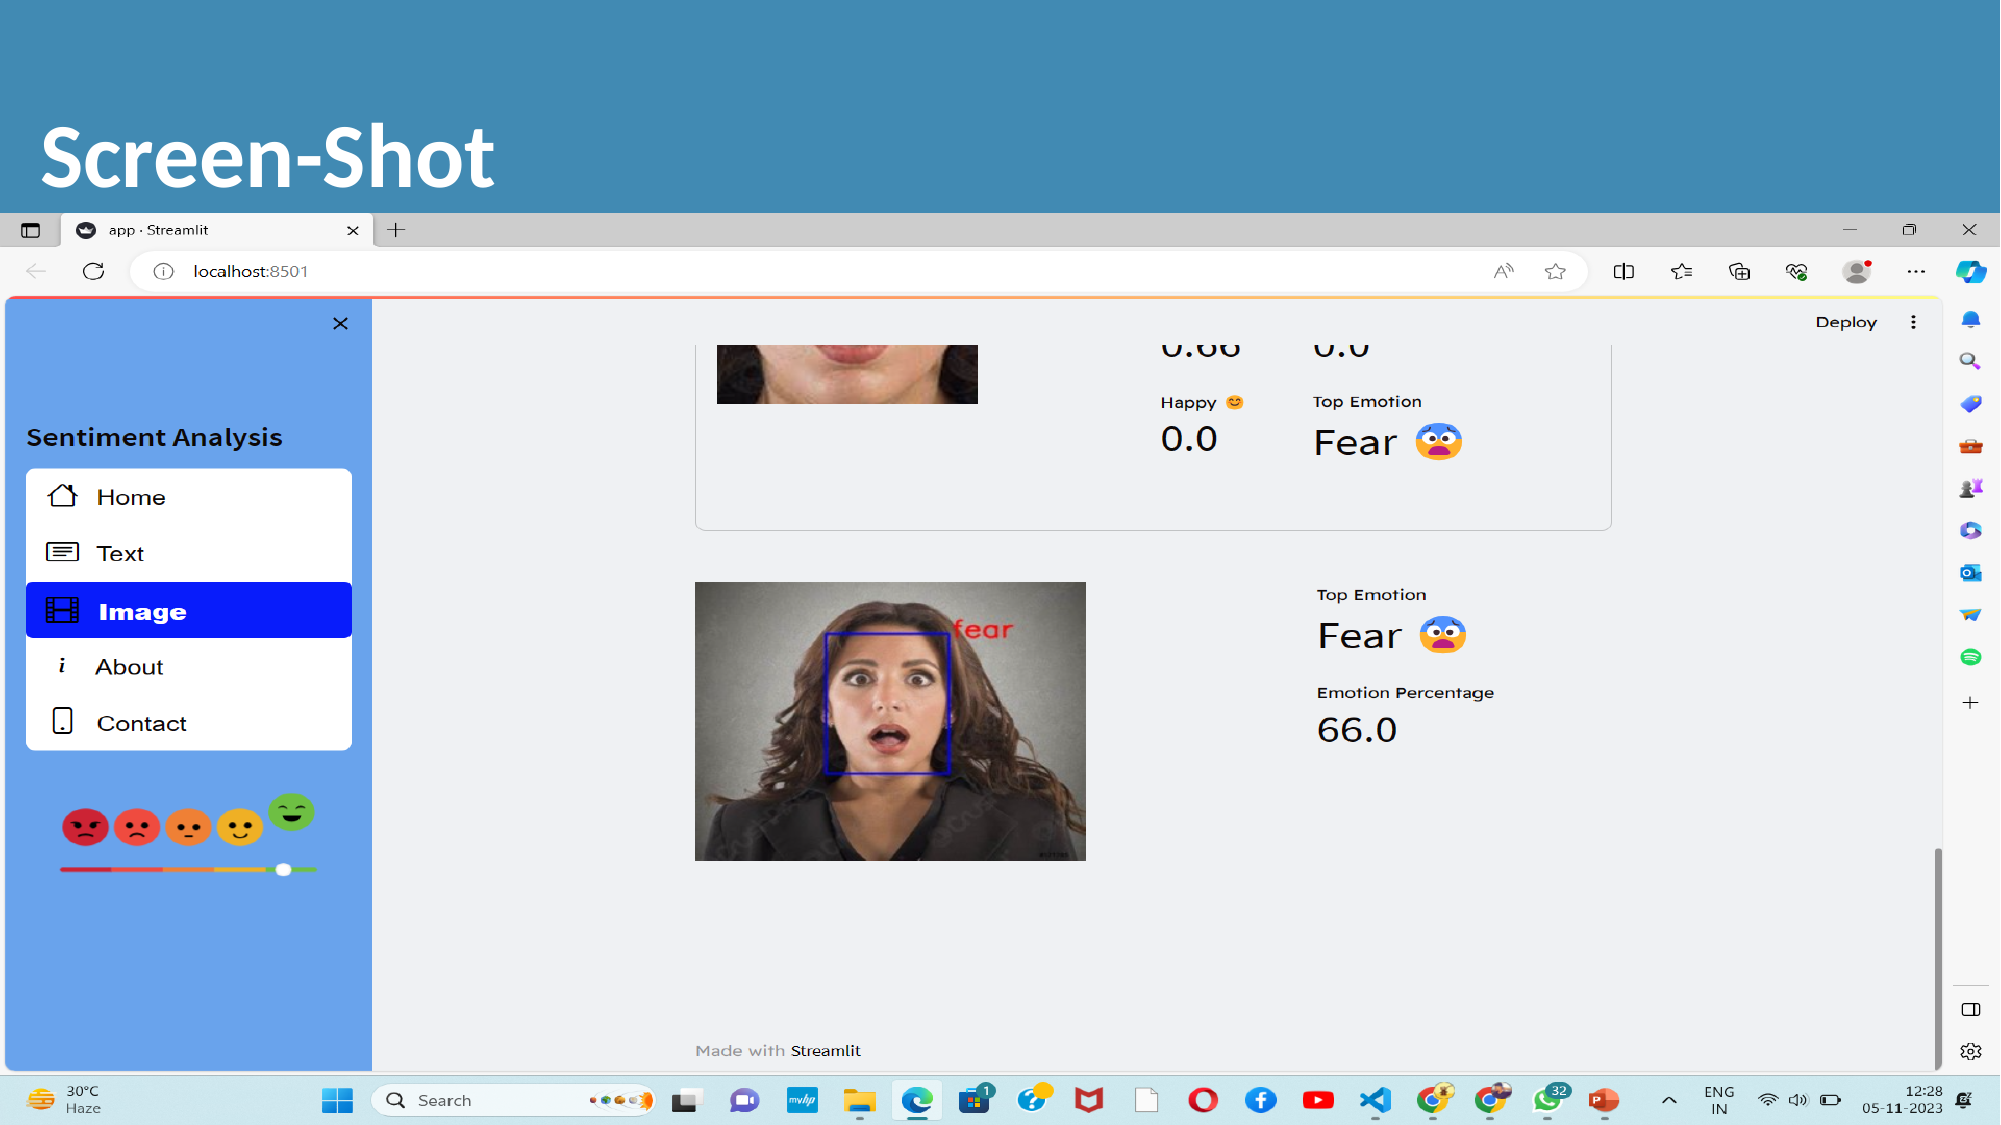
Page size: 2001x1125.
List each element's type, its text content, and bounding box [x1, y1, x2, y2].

title Screen-Shot [25, 0, 1974, 209]
picture [0, 213, 2000, 1125]
